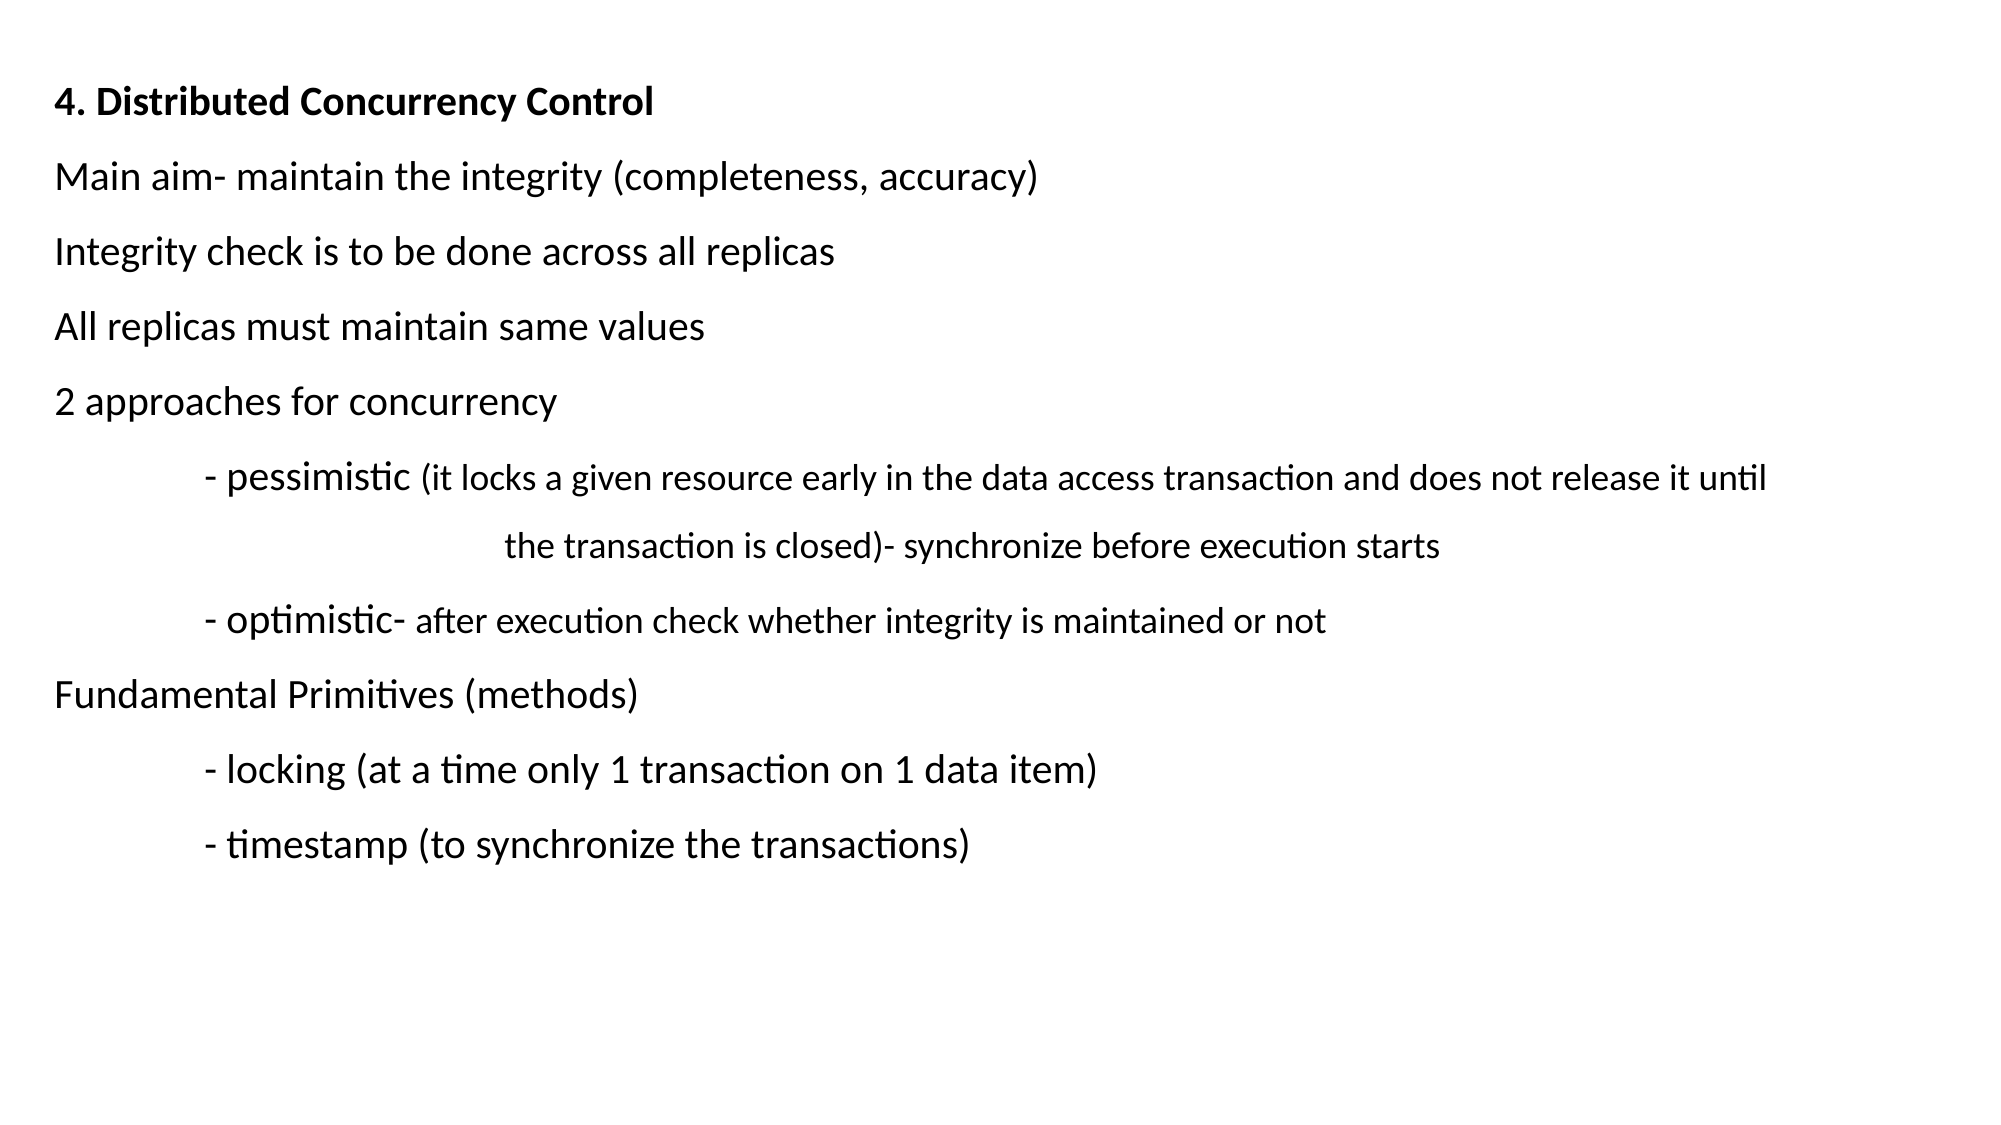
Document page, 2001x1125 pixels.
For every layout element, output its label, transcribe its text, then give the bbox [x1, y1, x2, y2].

text_box 4. Distributed Concurrency Control Main aim- maintain the integrity (completeness, accuracy) Integrity check is to be done across all replicas All replicas must maintain same values 2 approaches for concurrency - pessimistic (it locks a given resource early in the data access transaction and does not release it until the transaction is closed)- synchronize before execution starts - optimistic- after execution check whether integrity is maintained or not Fundamental Primitives (methods) - locking (at a time only 1 transaction on 1 data item) - timestamp (to synchronize the transactions) [39, 41, 1829, 949]
